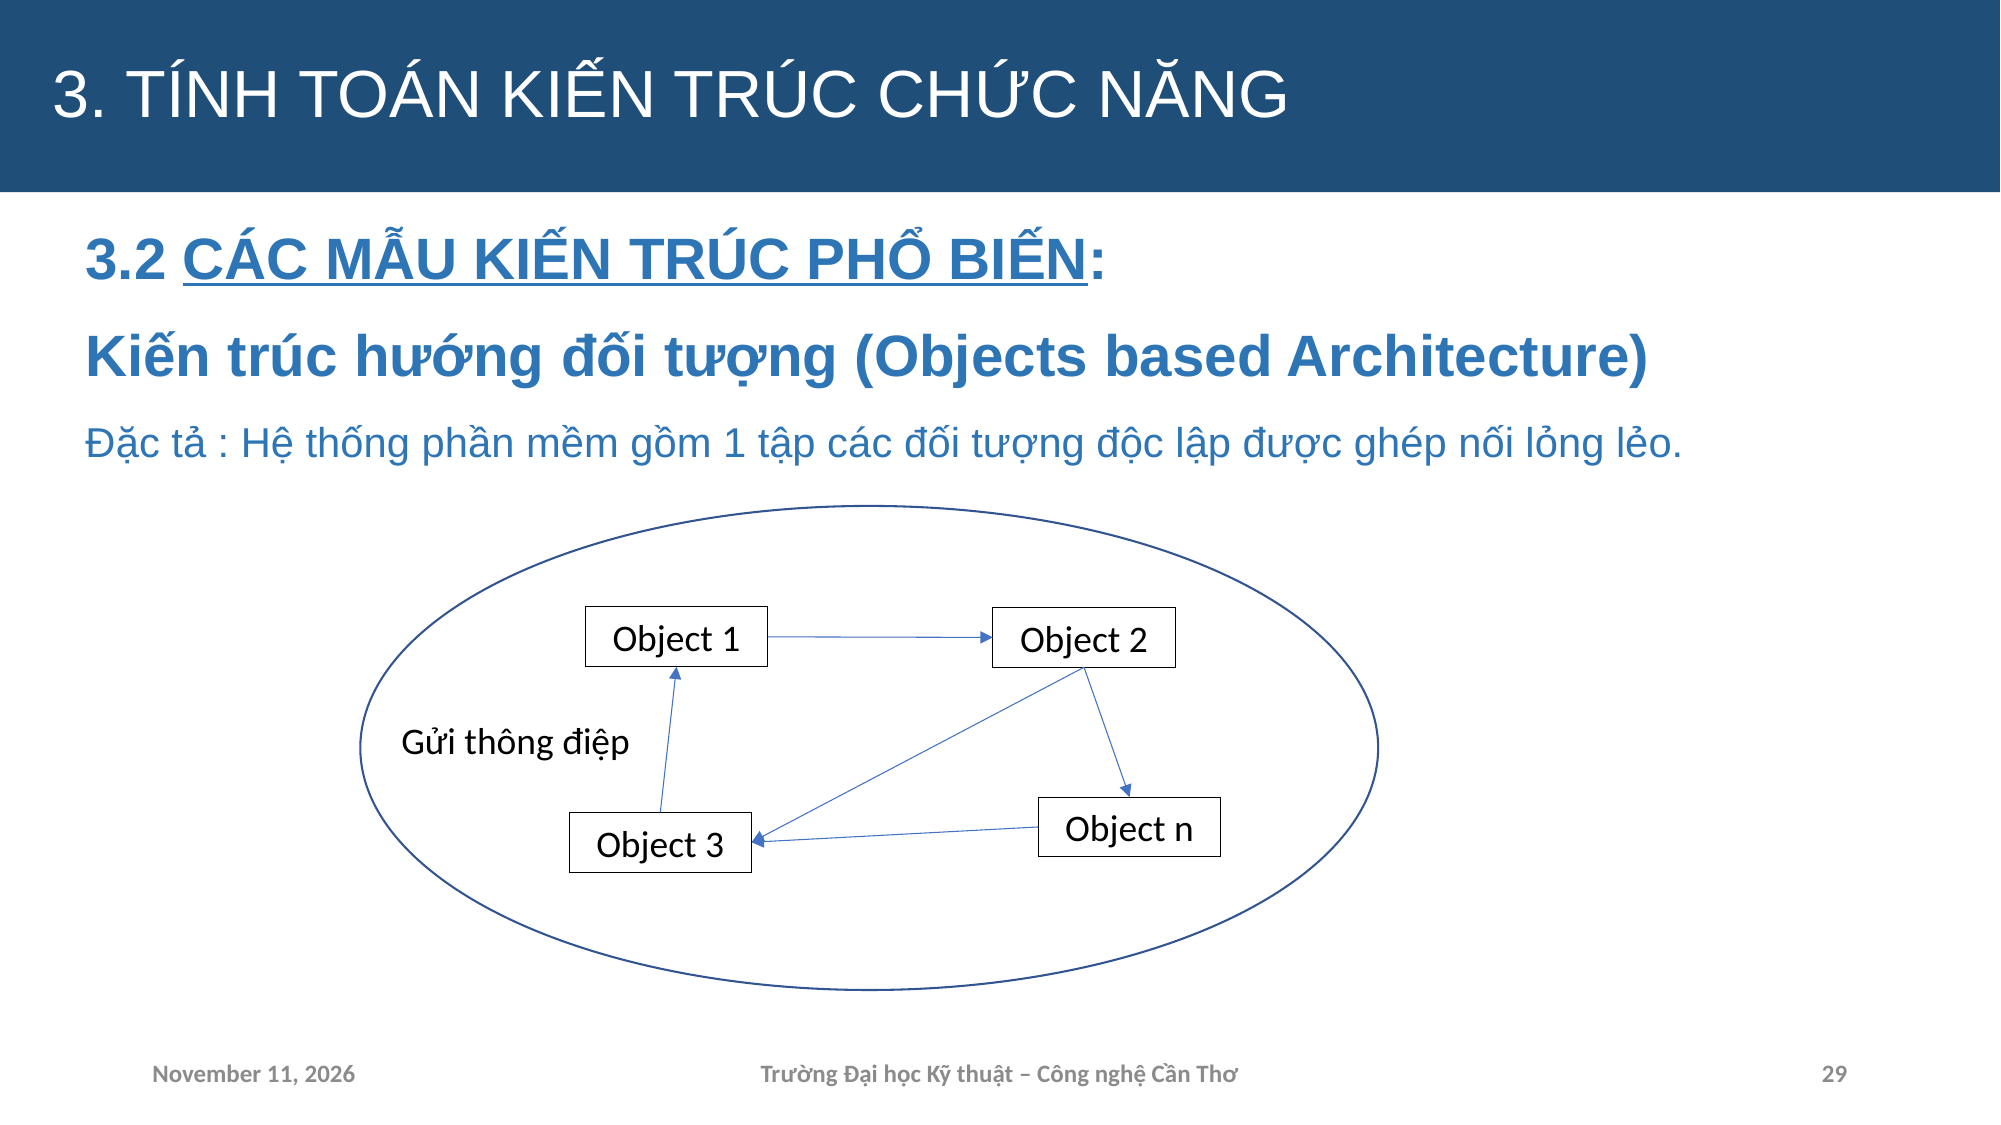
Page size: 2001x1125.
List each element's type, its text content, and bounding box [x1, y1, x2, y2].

text_box Object 1 [585, 606, 768, 667]
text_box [1084, 668, 1130, 798]
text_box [660, 667, 677, 813]
text_box Gửi thông điệp [386, 709, 646, 770]
title 3. TÍNH TOÁN KIẾN TRÚC CHỨC NĂNG [0, 0, 2000, 193]
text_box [751, 668, 1084, 843]
list 3.2 CÁC MẪU KIẾN TRÚC PHỔ BIẾN: Kiến trúc hướng đối tượng (Objects based Architecture) Đặc tả : Hệ thống phần mềm gồm 1 tập các đối tượng độc lập được ghép nối lỏng lẻo. [70, 221, 1935, 1028]
slide_number 29 [1412, 1042, 1863, 1103]
text_box Object 3 [569, 812, 752, 873]
footer Trường Đại học Kỹ thuật – Công nghệ Cần Thơ [662, 1042, 1338, 1103]
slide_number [137, 1042, 588, 1103]
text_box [751, 827, 1039, 843]
text_box Object 2 [992, 607, 1176, 668]
text_box Object n [1038, 797, 1221, 857]
